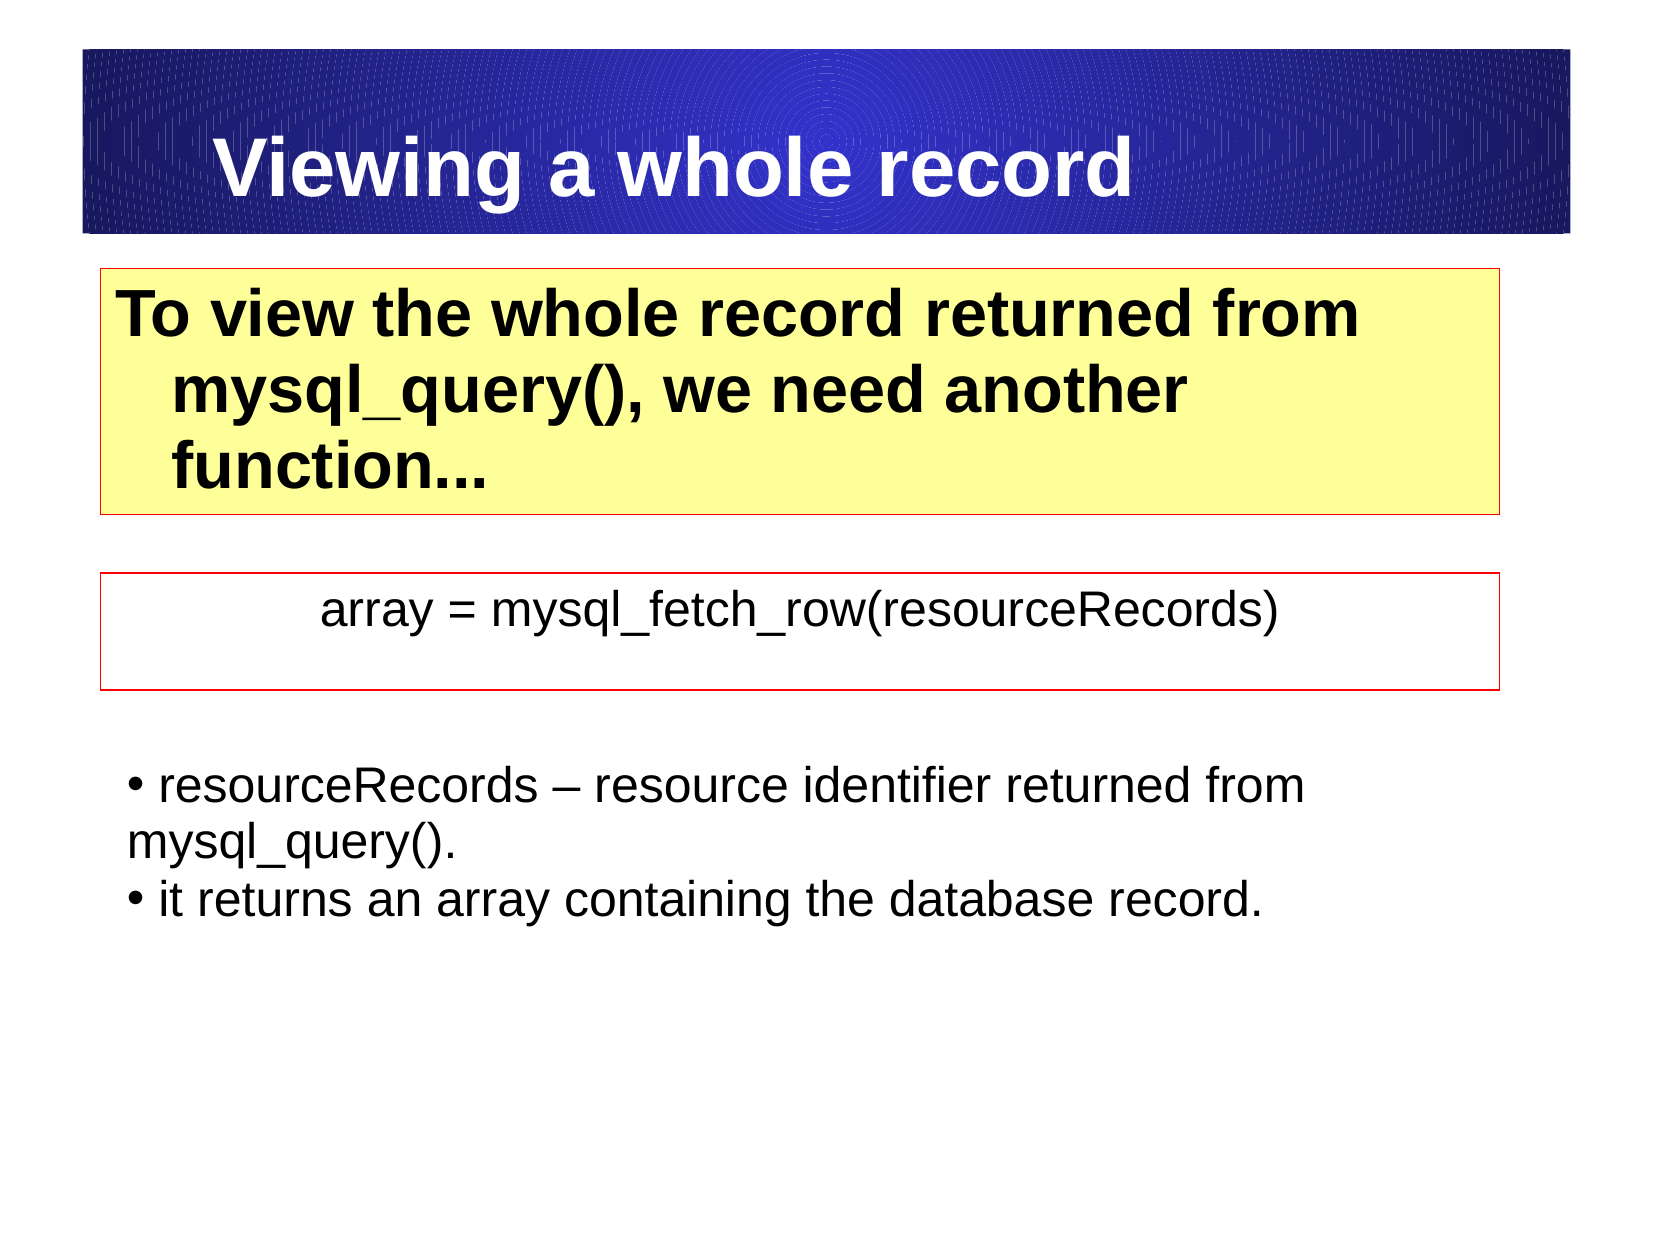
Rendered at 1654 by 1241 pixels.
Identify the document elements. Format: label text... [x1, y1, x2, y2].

title Viewing a whole record [82, 49, 1571, 234]
text_box To view the whole record returned from mysql_query(), we need another function... [100, 268, 1500, 515]
text_box array = mysql_fetch_row(resourceRecords) [100, 573, 1500, 691]
text_box resourceRecords – resource identifier returned from mysql_query(). it returns an array containing the database record. [111, 748, 1532, 935]
